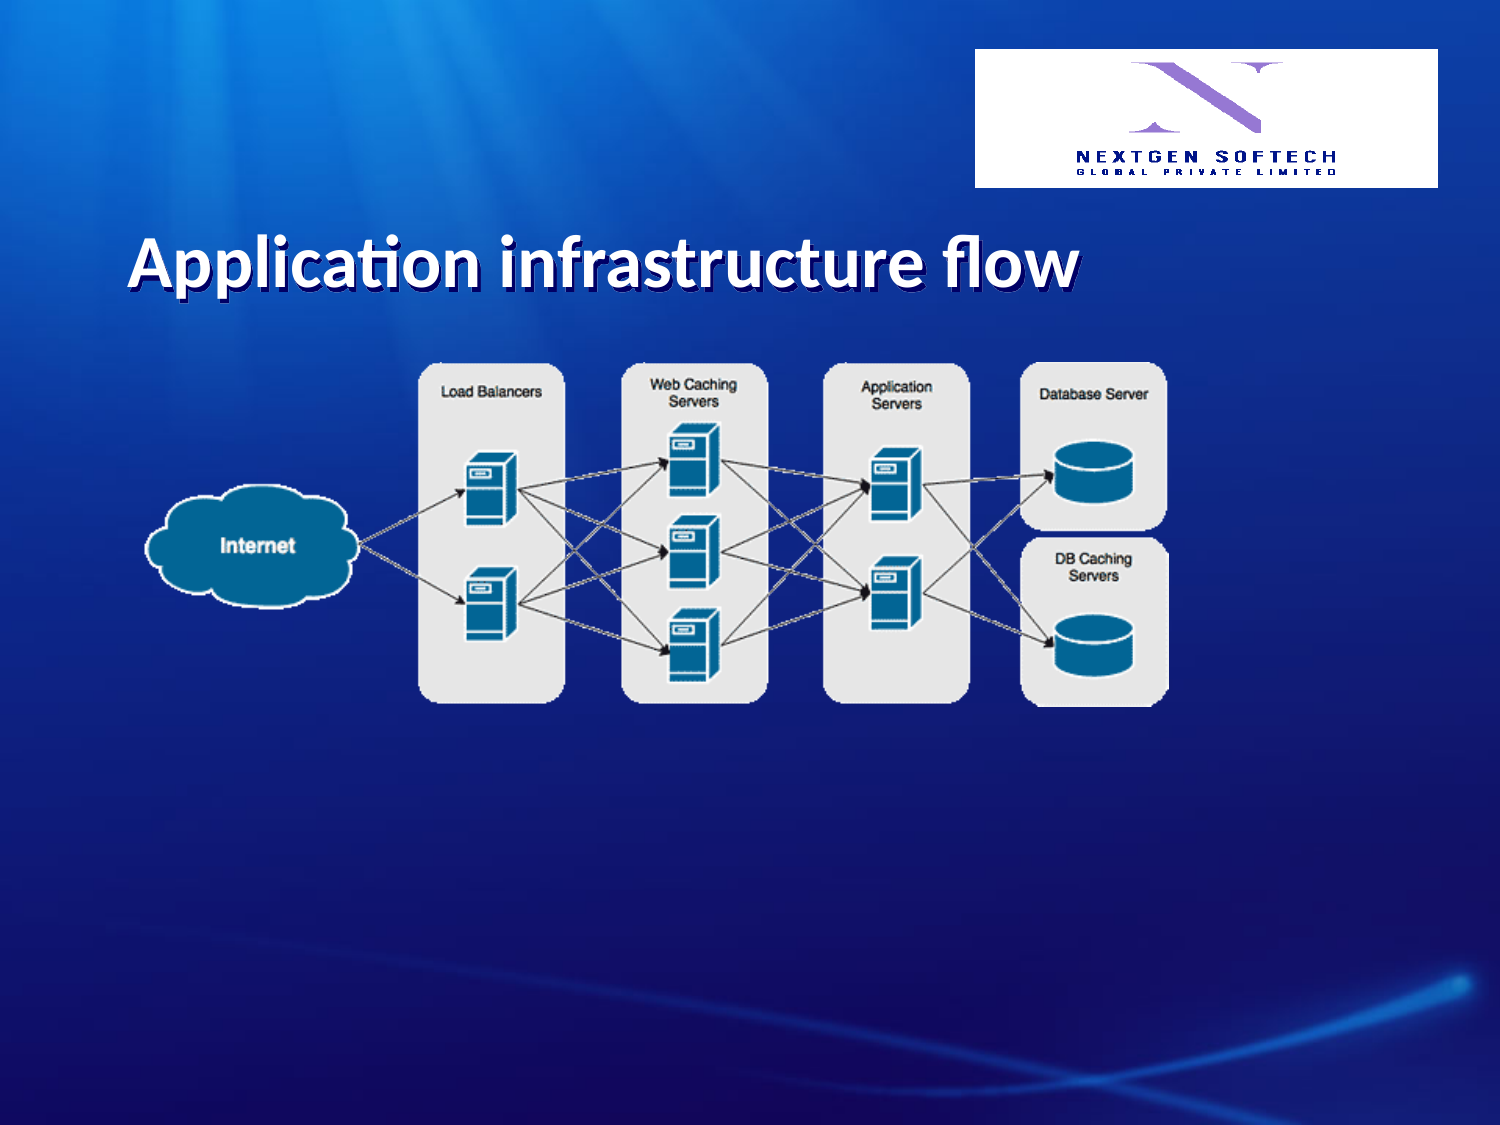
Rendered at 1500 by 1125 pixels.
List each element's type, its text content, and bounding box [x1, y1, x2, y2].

title Application infrastructure flow [112, 74, 1388, 226]
picture [0, 0, 1500, 1125]
